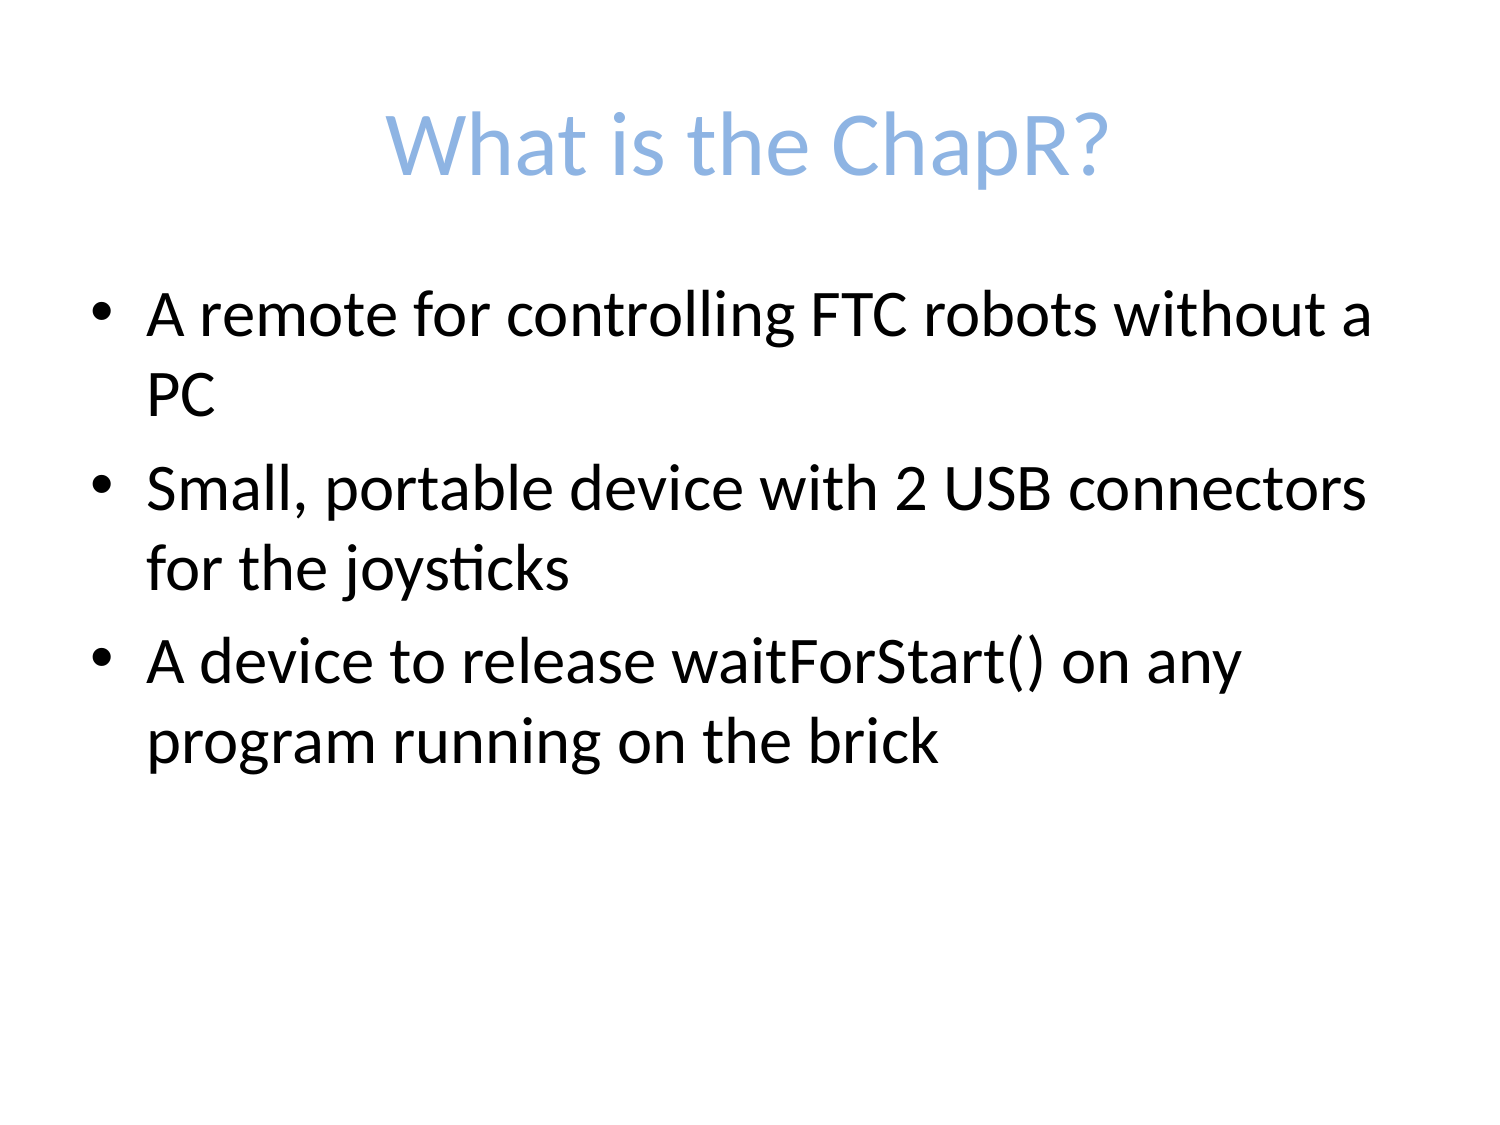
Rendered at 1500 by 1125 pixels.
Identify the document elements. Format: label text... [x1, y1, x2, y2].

list A remote for controlling FTC robots without a PC Small, portable device with 2 USB connectors for the joysticks A device to release waitForStart() on any program running on the brick [75, 262, 1425, 1005]
title What is the ChapR? [75, 45, 1425, 233]
